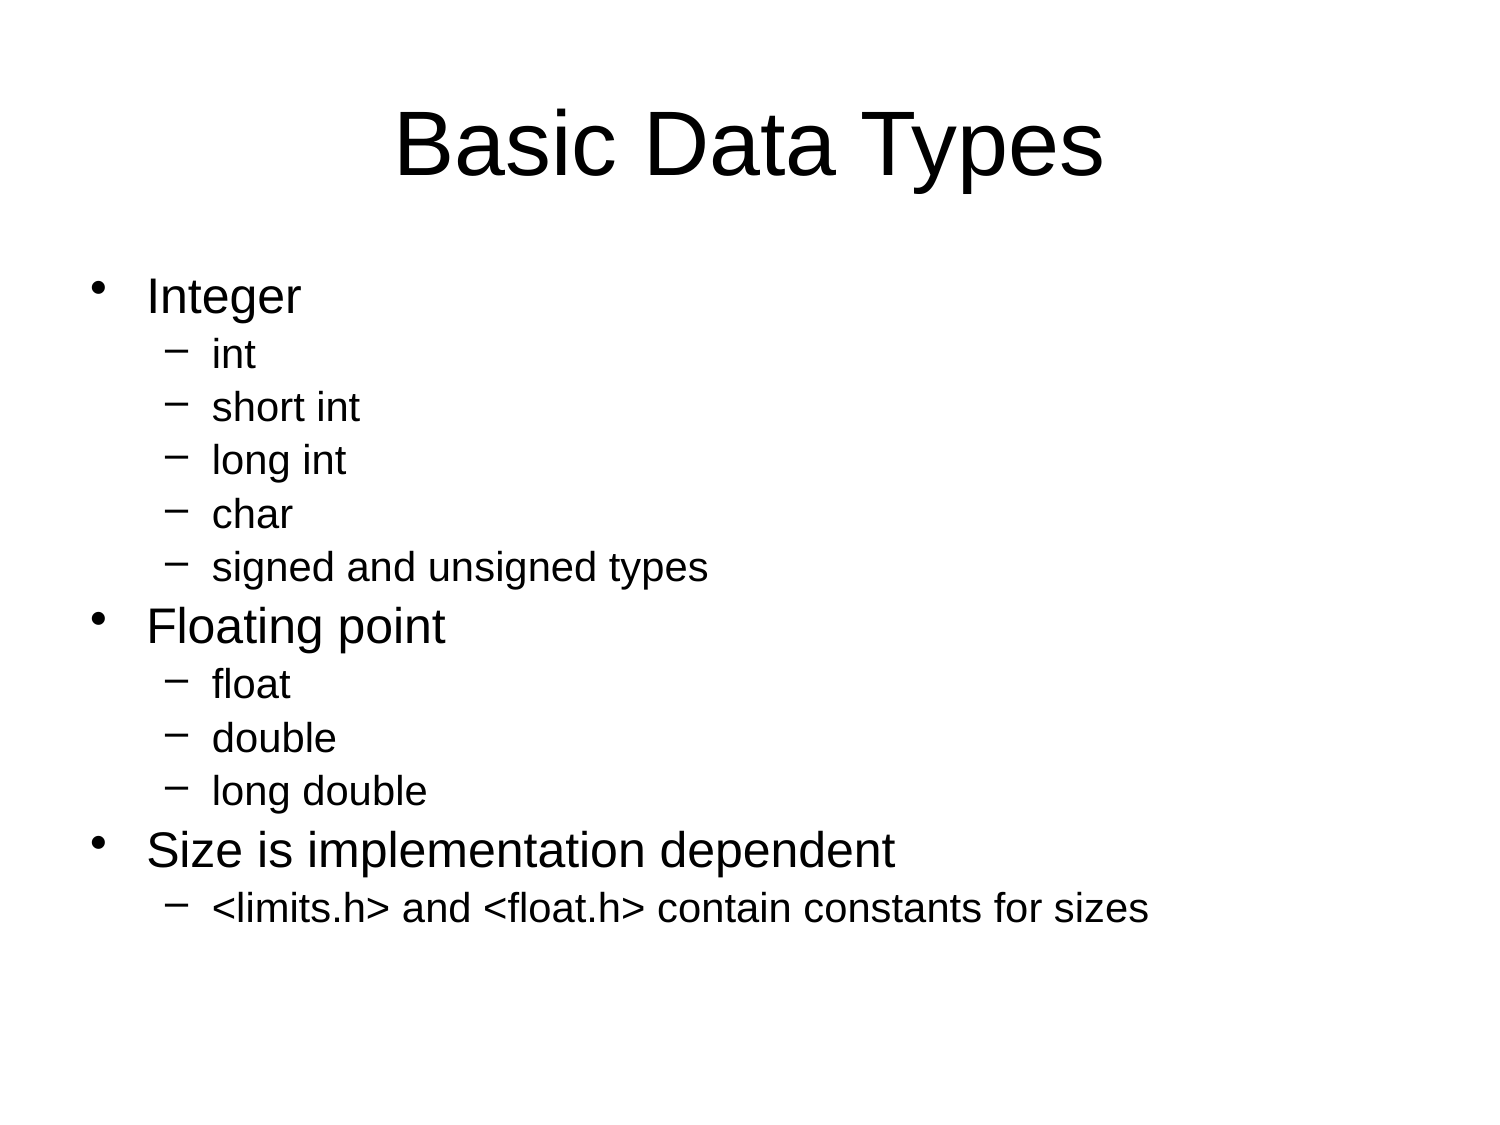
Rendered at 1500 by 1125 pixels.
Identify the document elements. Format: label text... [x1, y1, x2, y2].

title Basic Data Types [75, 45, 1425, 233]
list Integer int short int long int char signed and unsigned types Floating point float double long double Size is implementation dependent <limits.h> and <float.h> contain constants for sizes [75, 262, 1425, 1005]
